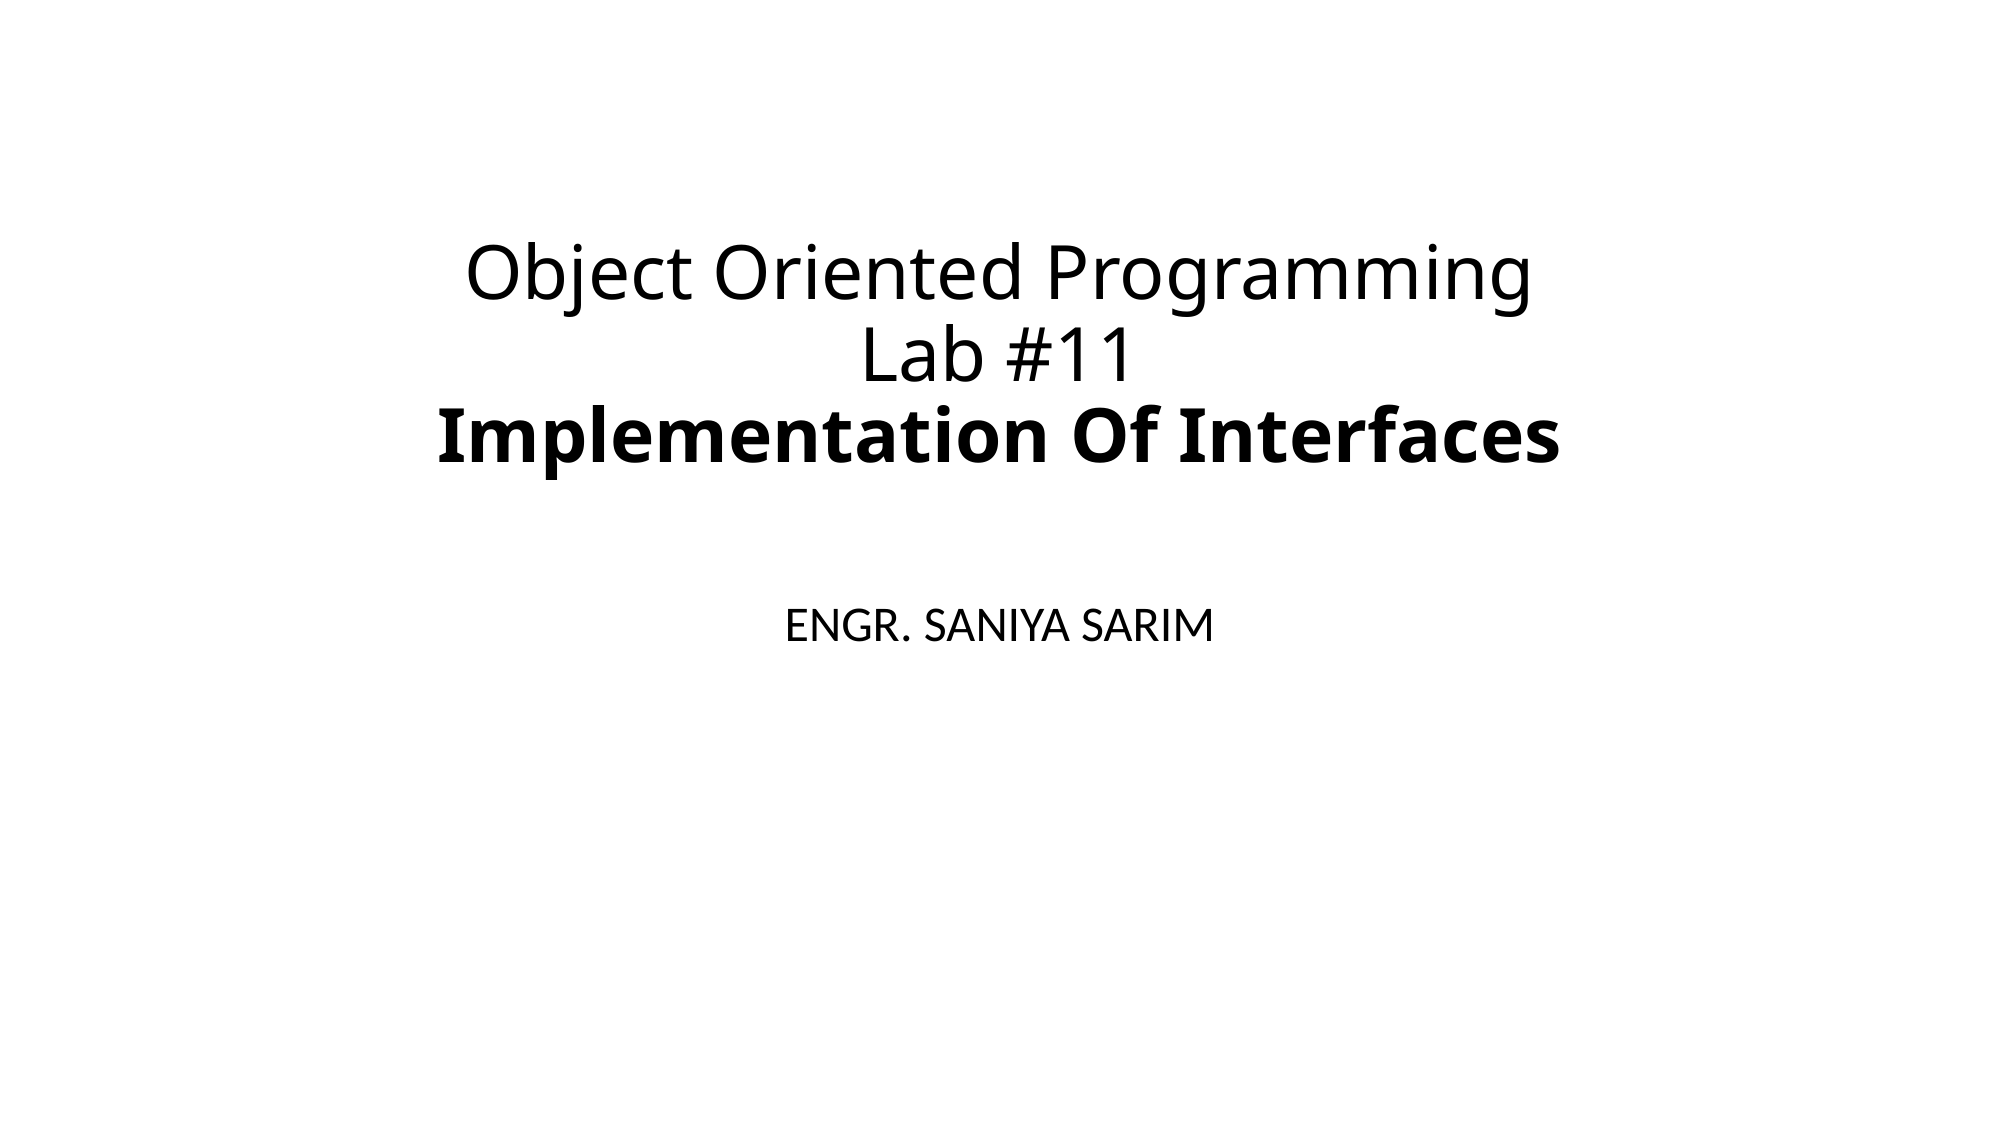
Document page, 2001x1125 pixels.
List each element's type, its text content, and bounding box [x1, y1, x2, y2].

subtitle ENGR. SANIYA SARIM [249, 590, 1750, 863]
title Object Oriented Programming Lab #11 Implementation Of Interfaces [249, 184, 1750, 576]
